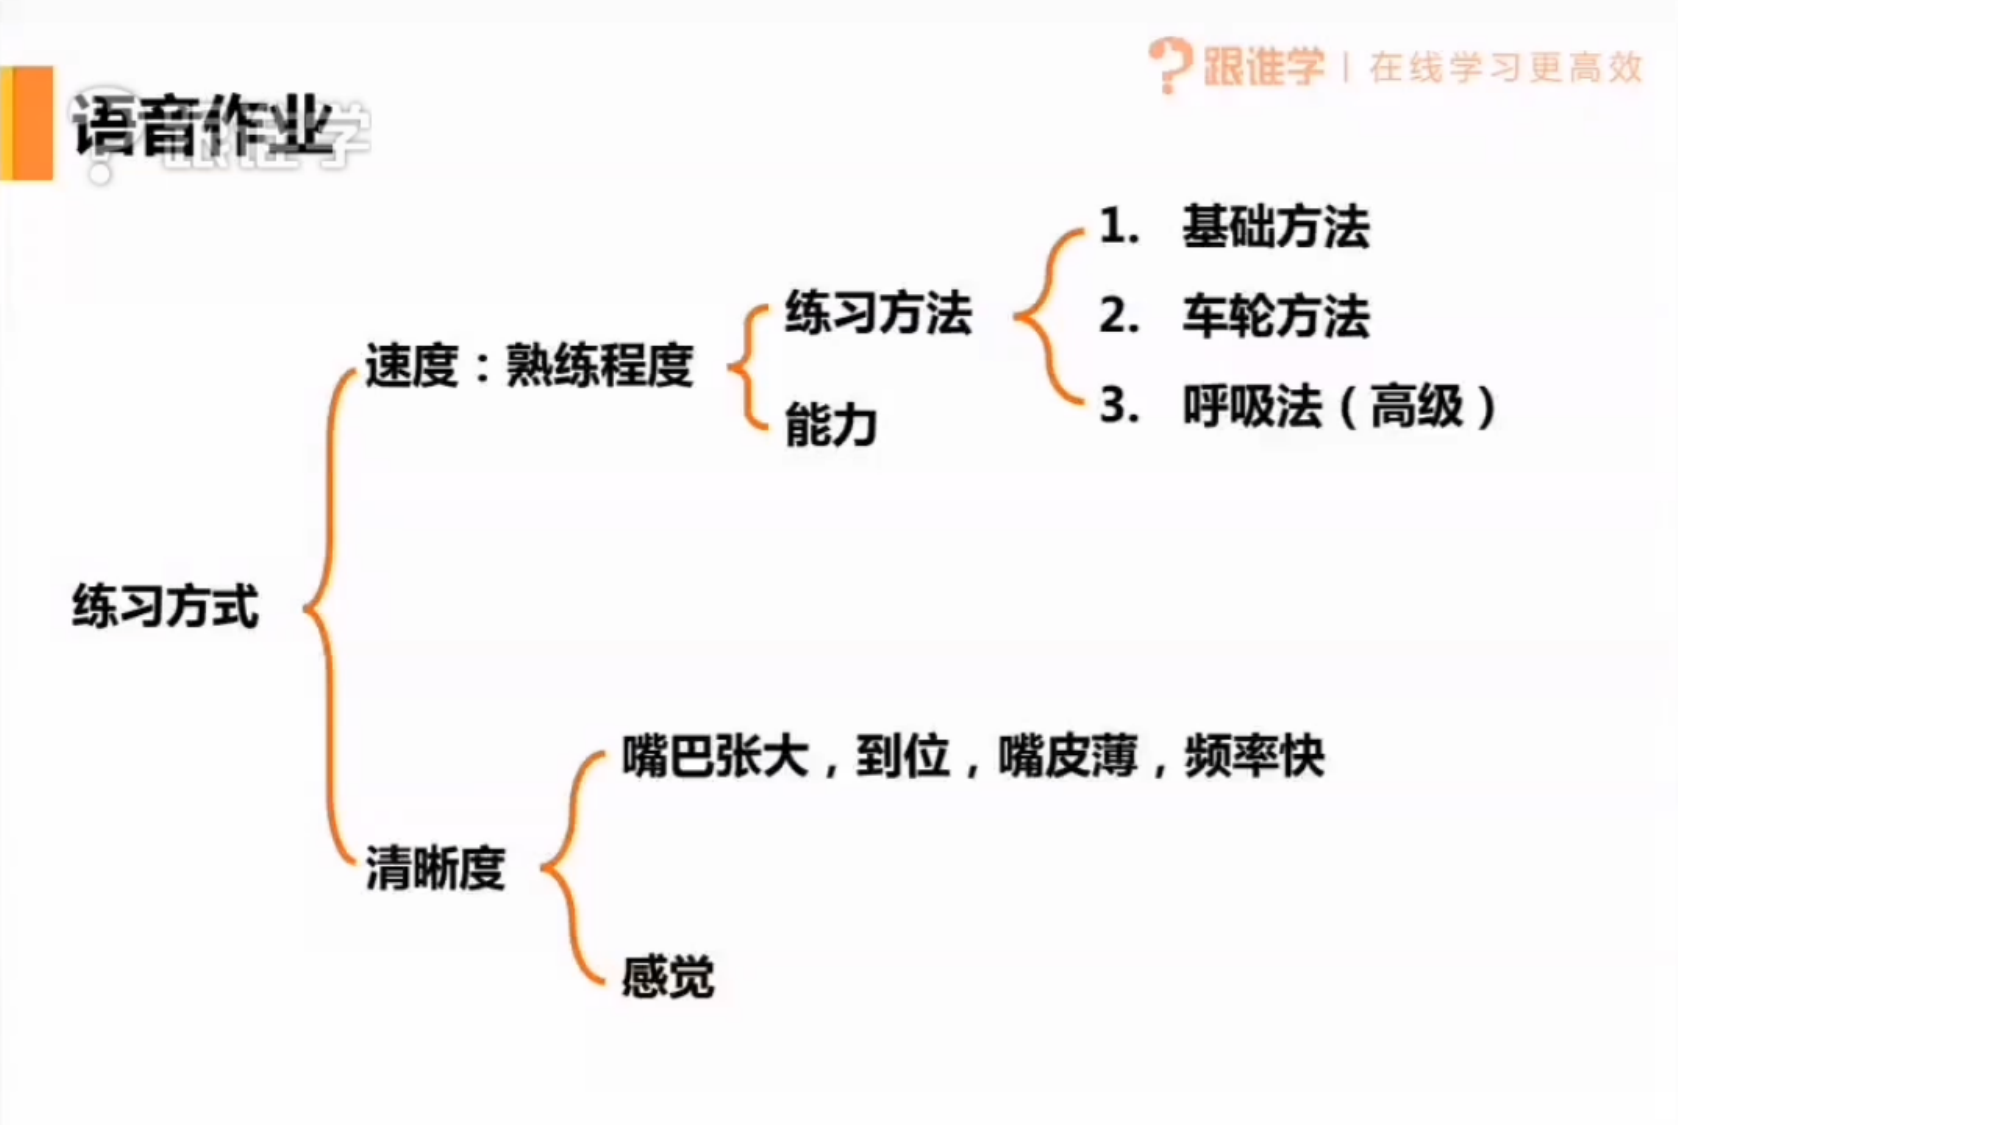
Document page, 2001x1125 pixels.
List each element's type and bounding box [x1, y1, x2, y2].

picture [0, 0, 1679, 1125]
